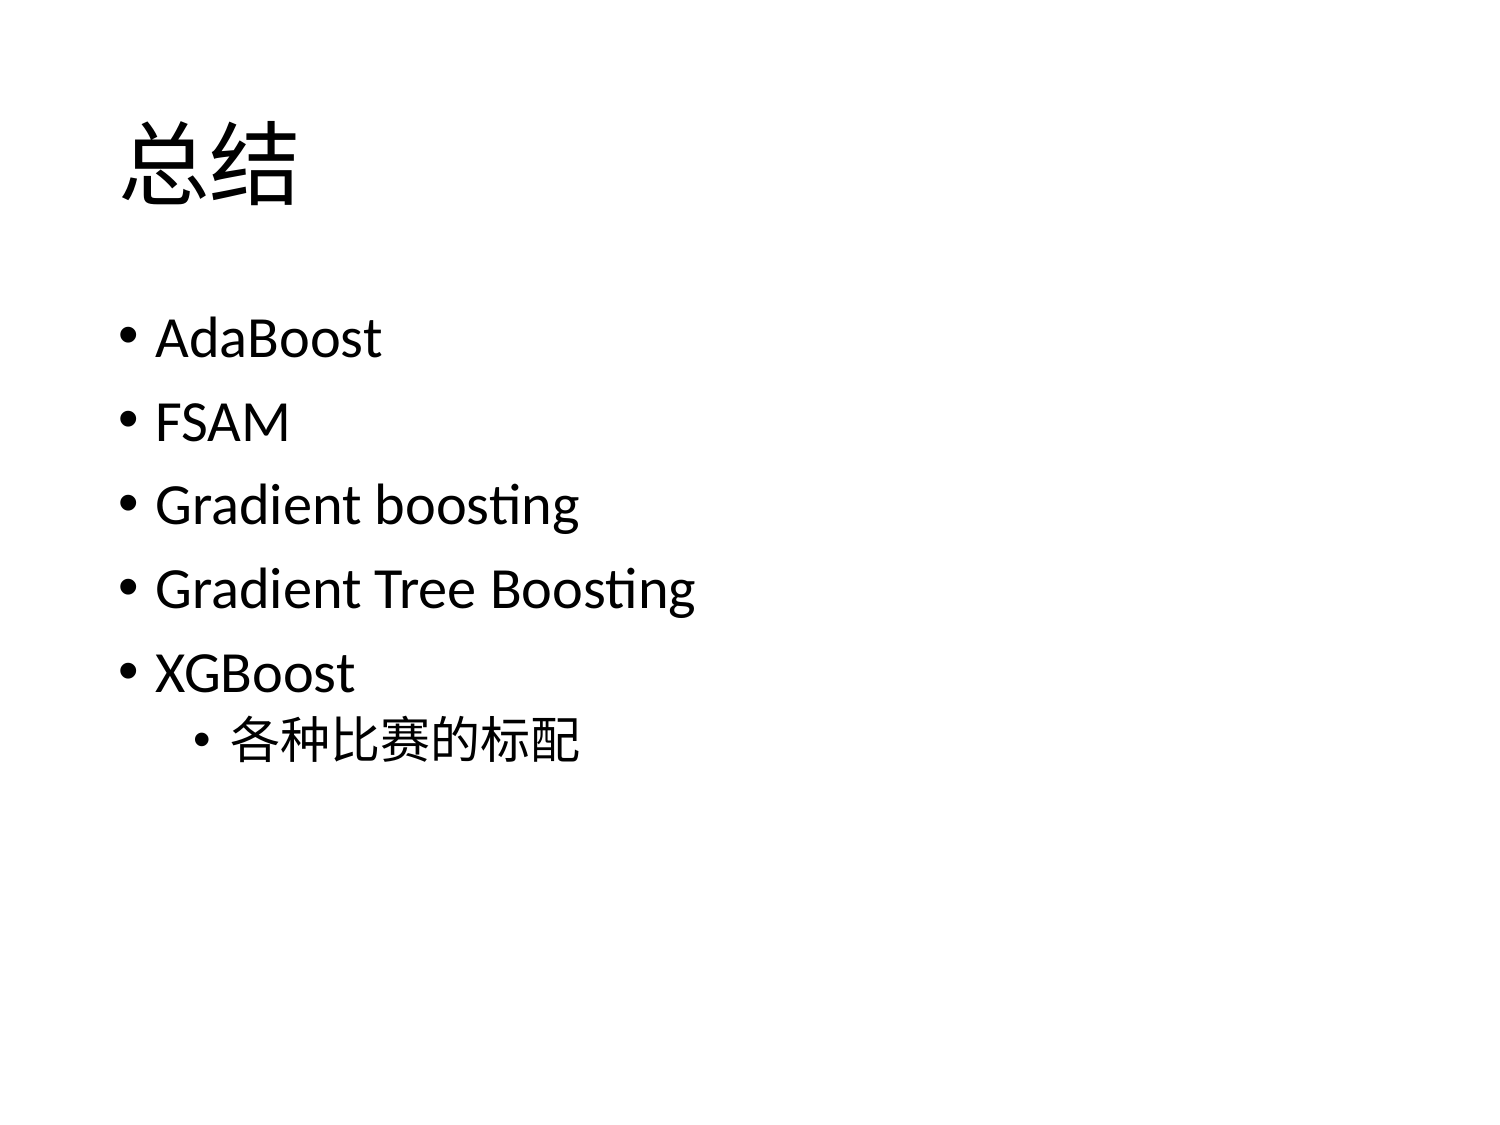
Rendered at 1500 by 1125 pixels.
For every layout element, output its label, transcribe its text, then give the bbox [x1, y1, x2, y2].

list AdaBoost FSAM Gradient boosting Gradient Tree Boosting XGBoost 各种比赛的标配 [103, 299, 1397, 1014]
title 总结 [103, 59, 1397, 278]
